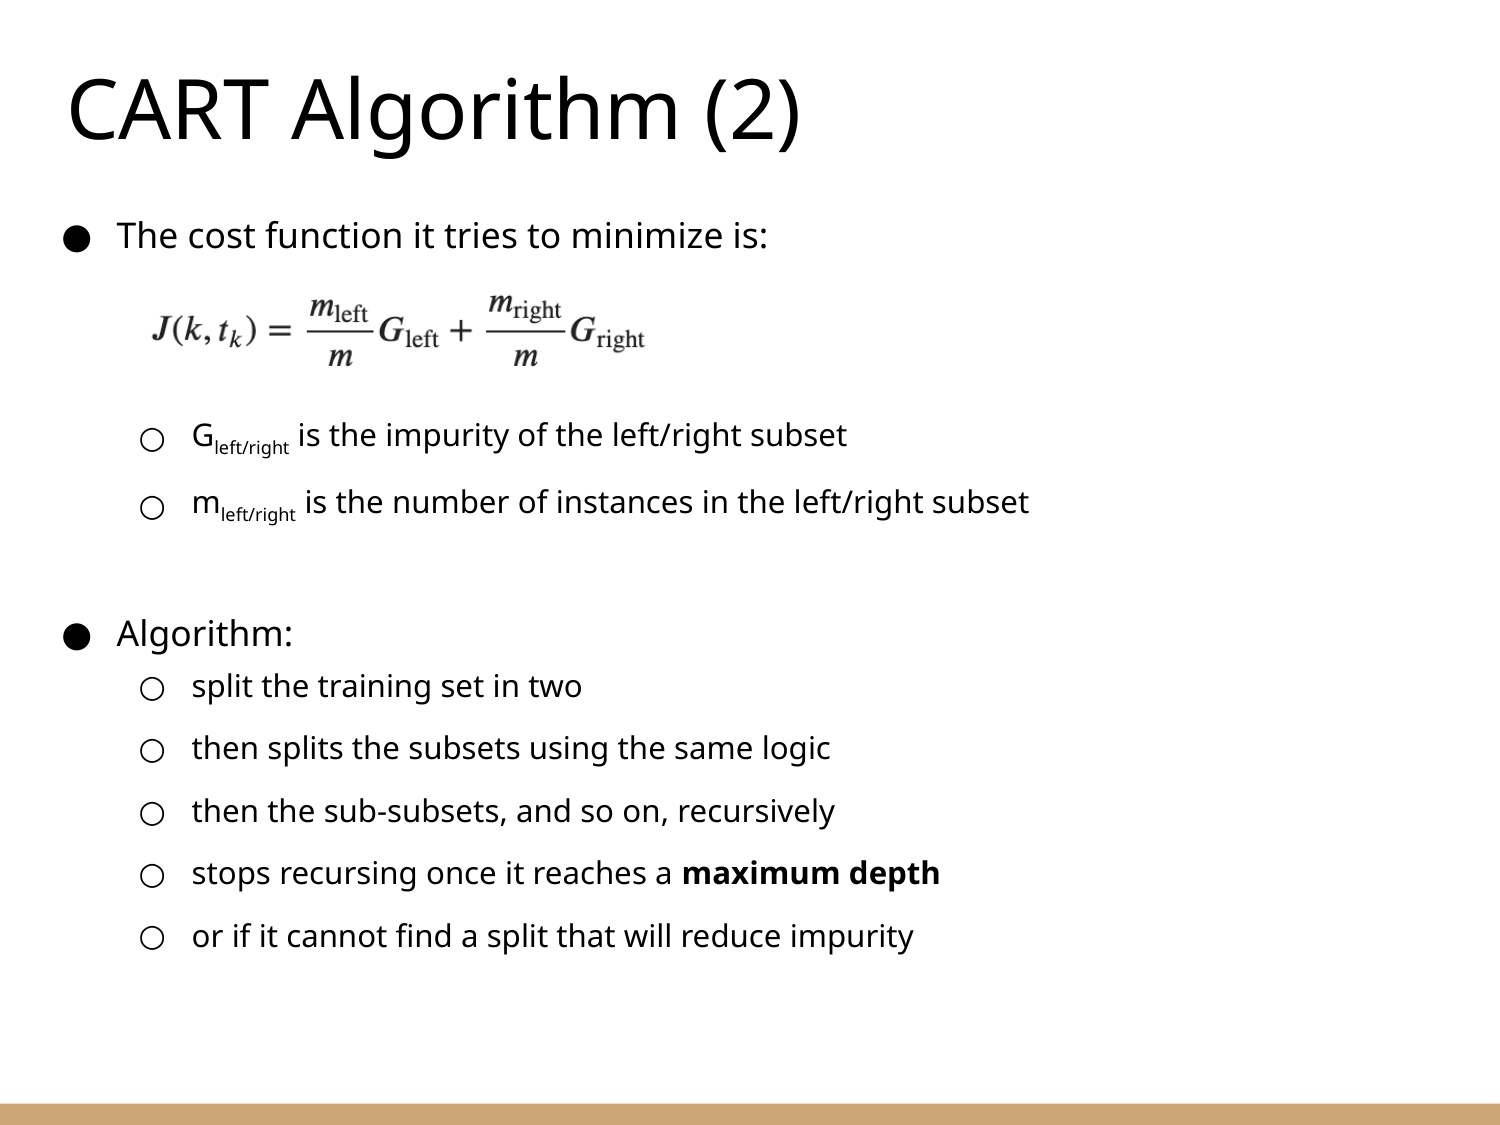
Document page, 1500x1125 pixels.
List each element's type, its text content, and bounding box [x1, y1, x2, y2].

picture [135, 273, 658, 391]
list The cost function it tries to minimize is: Gleft/right is the impurity of the left/right subset mleft/right is the number of instances in the left/right subset Algorithm: split the training set in two then splits the subsets using the same logic then the sub-subsets, and so on, recursively stops recursing once it reaches a maximum depth or if it cannot find a split that will reduce impurity [26, 191, 1474, 1030]
title CART Algorithm (2) [51, 69, 1449, 172]
